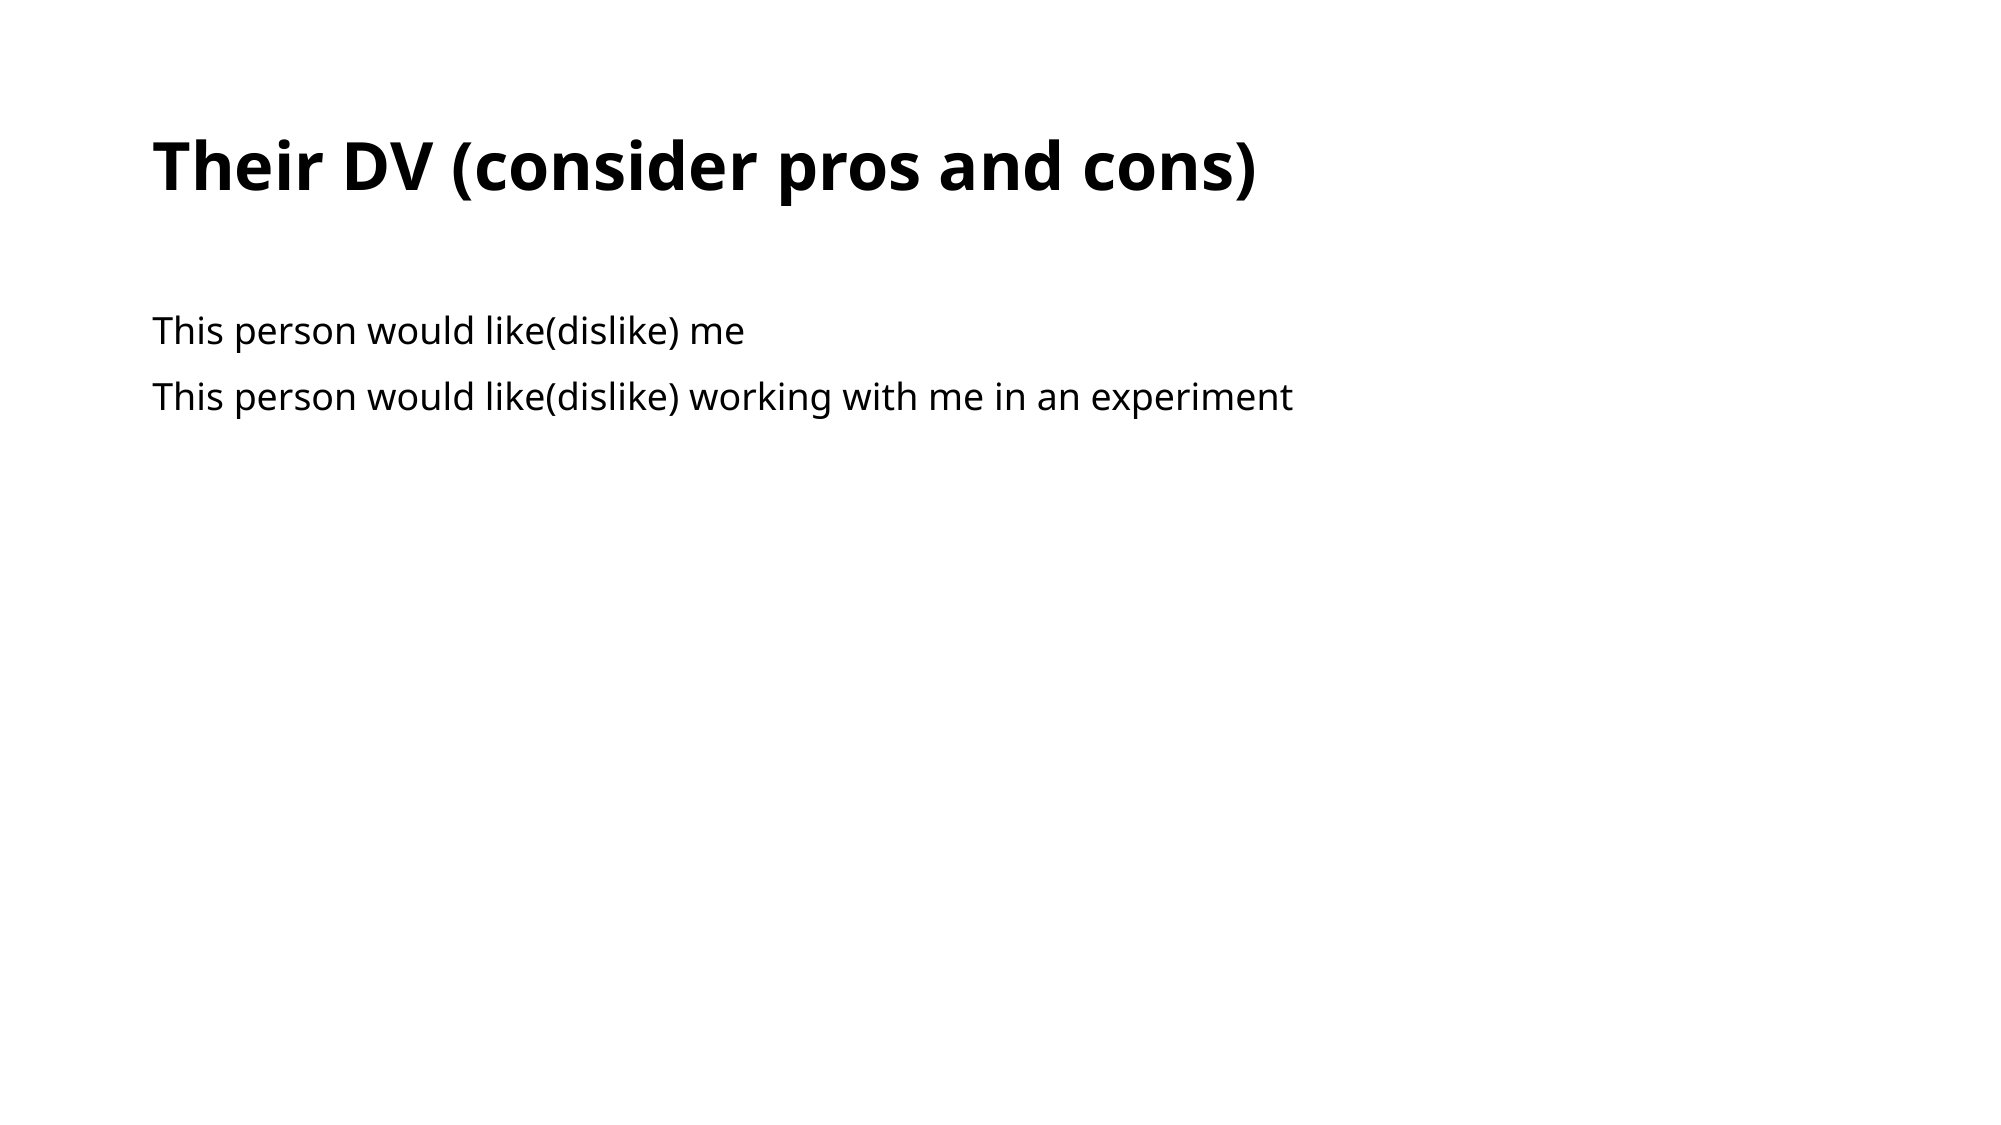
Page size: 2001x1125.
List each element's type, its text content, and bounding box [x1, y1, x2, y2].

title Their DV (consider pros and cons) [137, 59, 1779, 278]
list This person would like(dislike) me This person would like(dislike) working with me in an experiment [137, 299, 1863, 1014]
